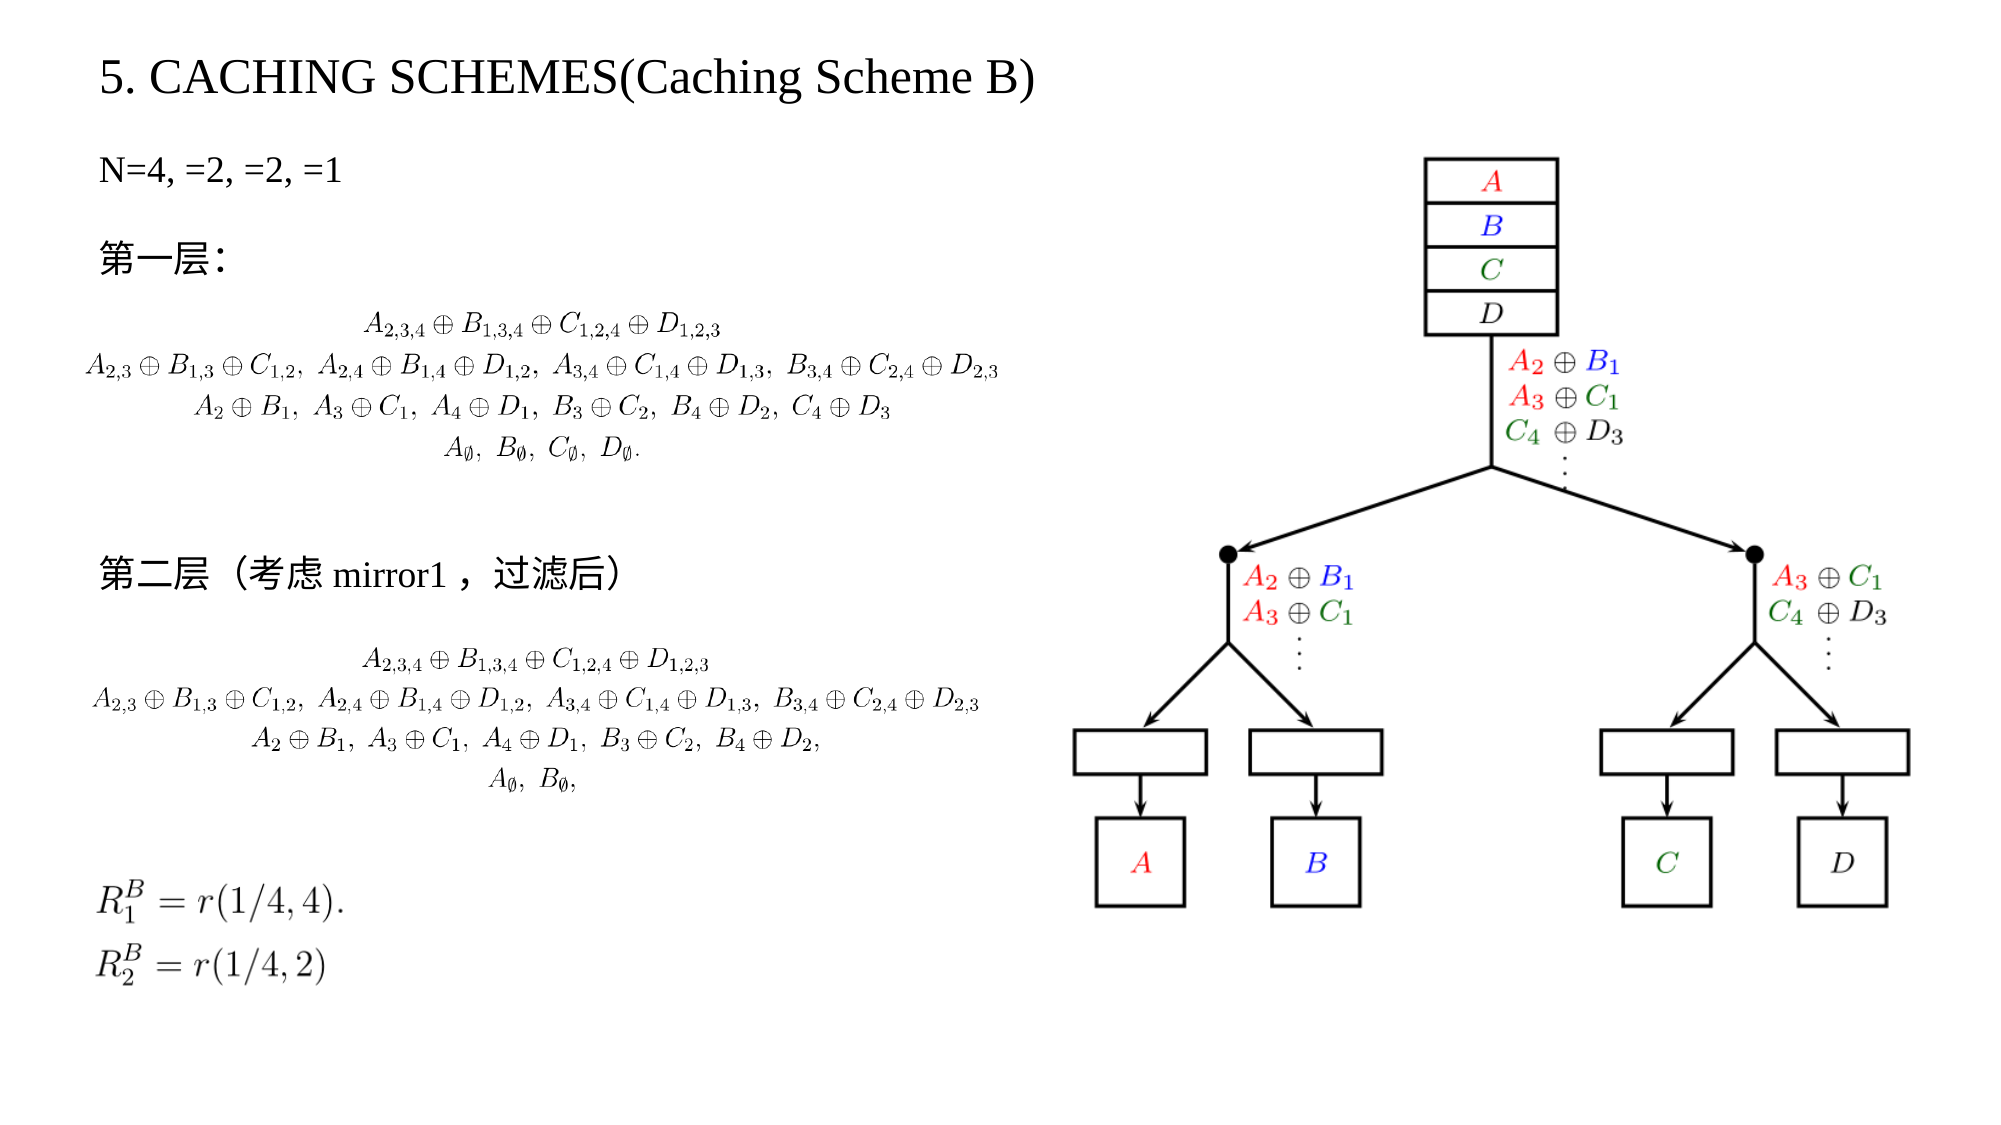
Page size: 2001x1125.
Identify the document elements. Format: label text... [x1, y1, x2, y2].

picture [84, 639, 986, 793]
picture [71, 301, 1018, 462]
title 5. CACHING SCHEMES(Caching Scheme B) [84, 46, 1787, 109]
picture [1037, 137, 1935, 934]
picture [76, 872, 349, 995]
